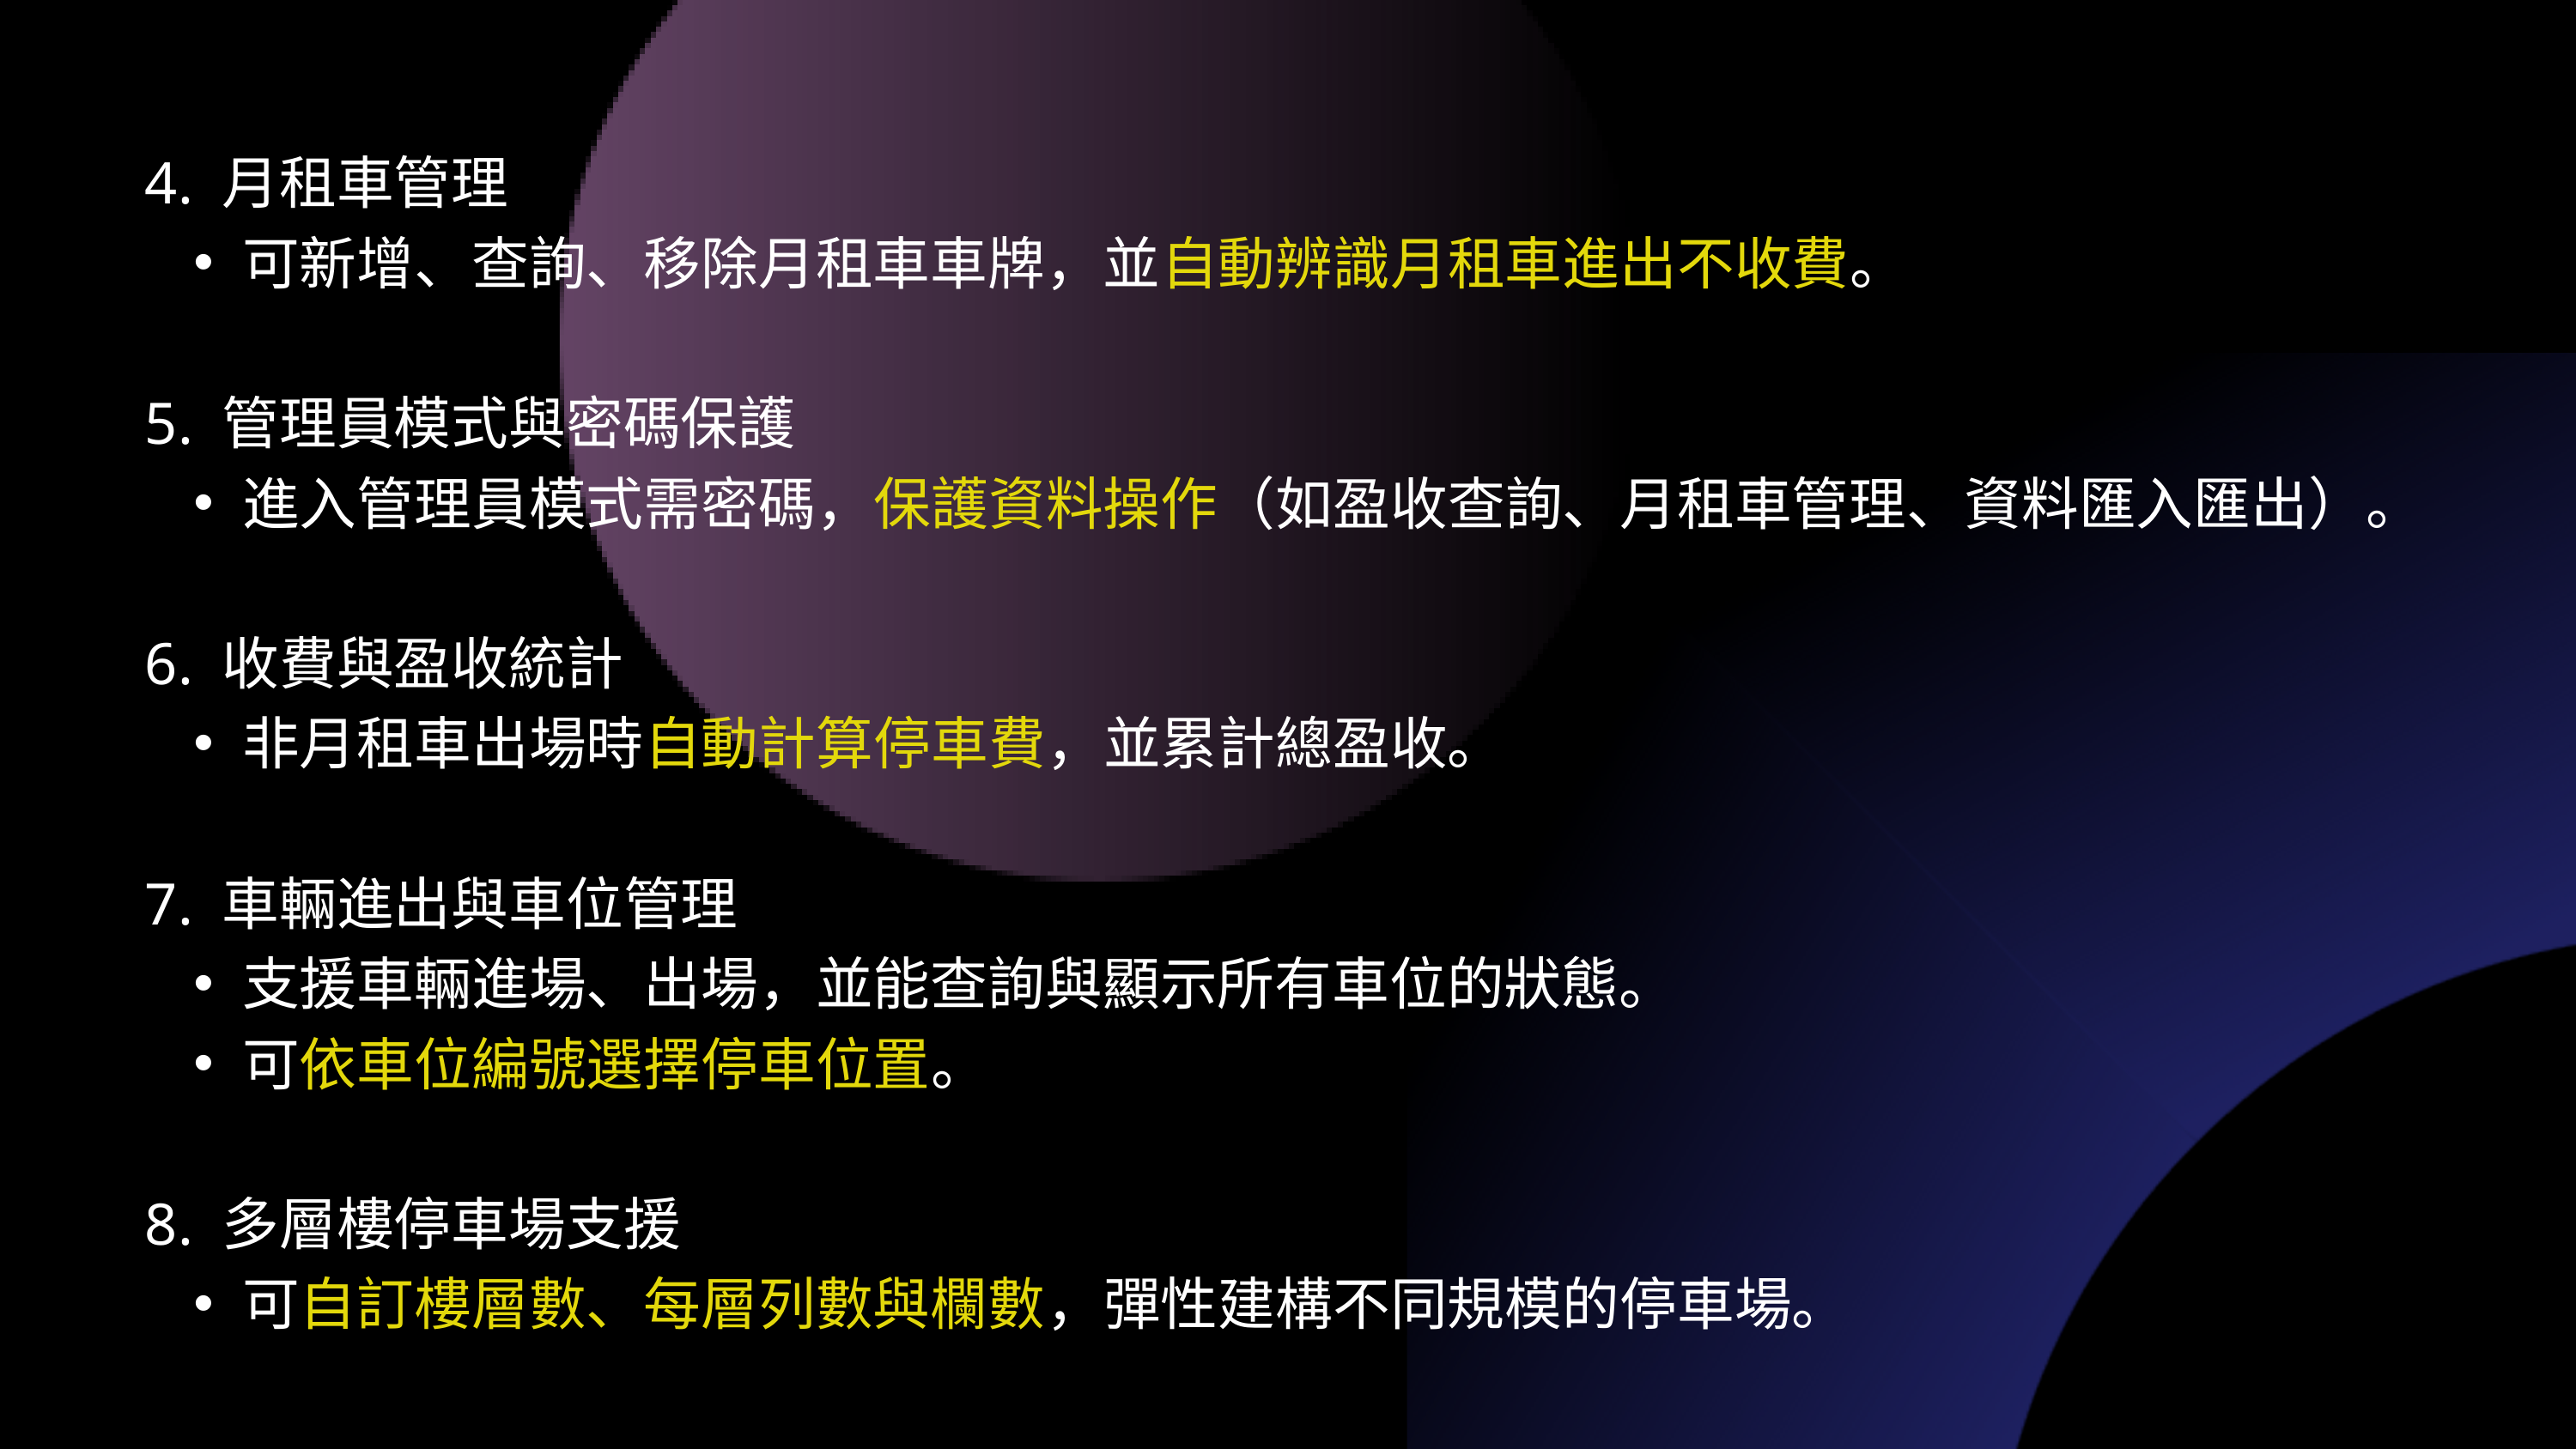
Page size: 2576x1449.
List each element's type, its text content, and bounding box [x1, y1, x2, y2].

text_box 4. 月租車管理 可新增、查詢、移除月租車車牌，並自動辨識月租車進出不收費。 5. 管理員模式與密碼保護 進入管理員模式需密碼，保護資料操作（如盈收查詢、月租車管理、資料匯入匯出）。 6. 收費與盈收統計 非月租車出場時自動計算停車費，並累計總盈收。 7. 車輛進出與車位管理 支援車輛進場、出場，並能查詢與顯示所有車位的狀態。 可依車位編號選擇停車位置。 8. 多層樓停車場支援 可自訂樓層數、每層列數與欄數，彈性建構不同規模的停車場。 [144, 135, 2432, 1417]
text_box [559, 0, 1641, 135]
text_box [1406, 353, 2576, 1449]
